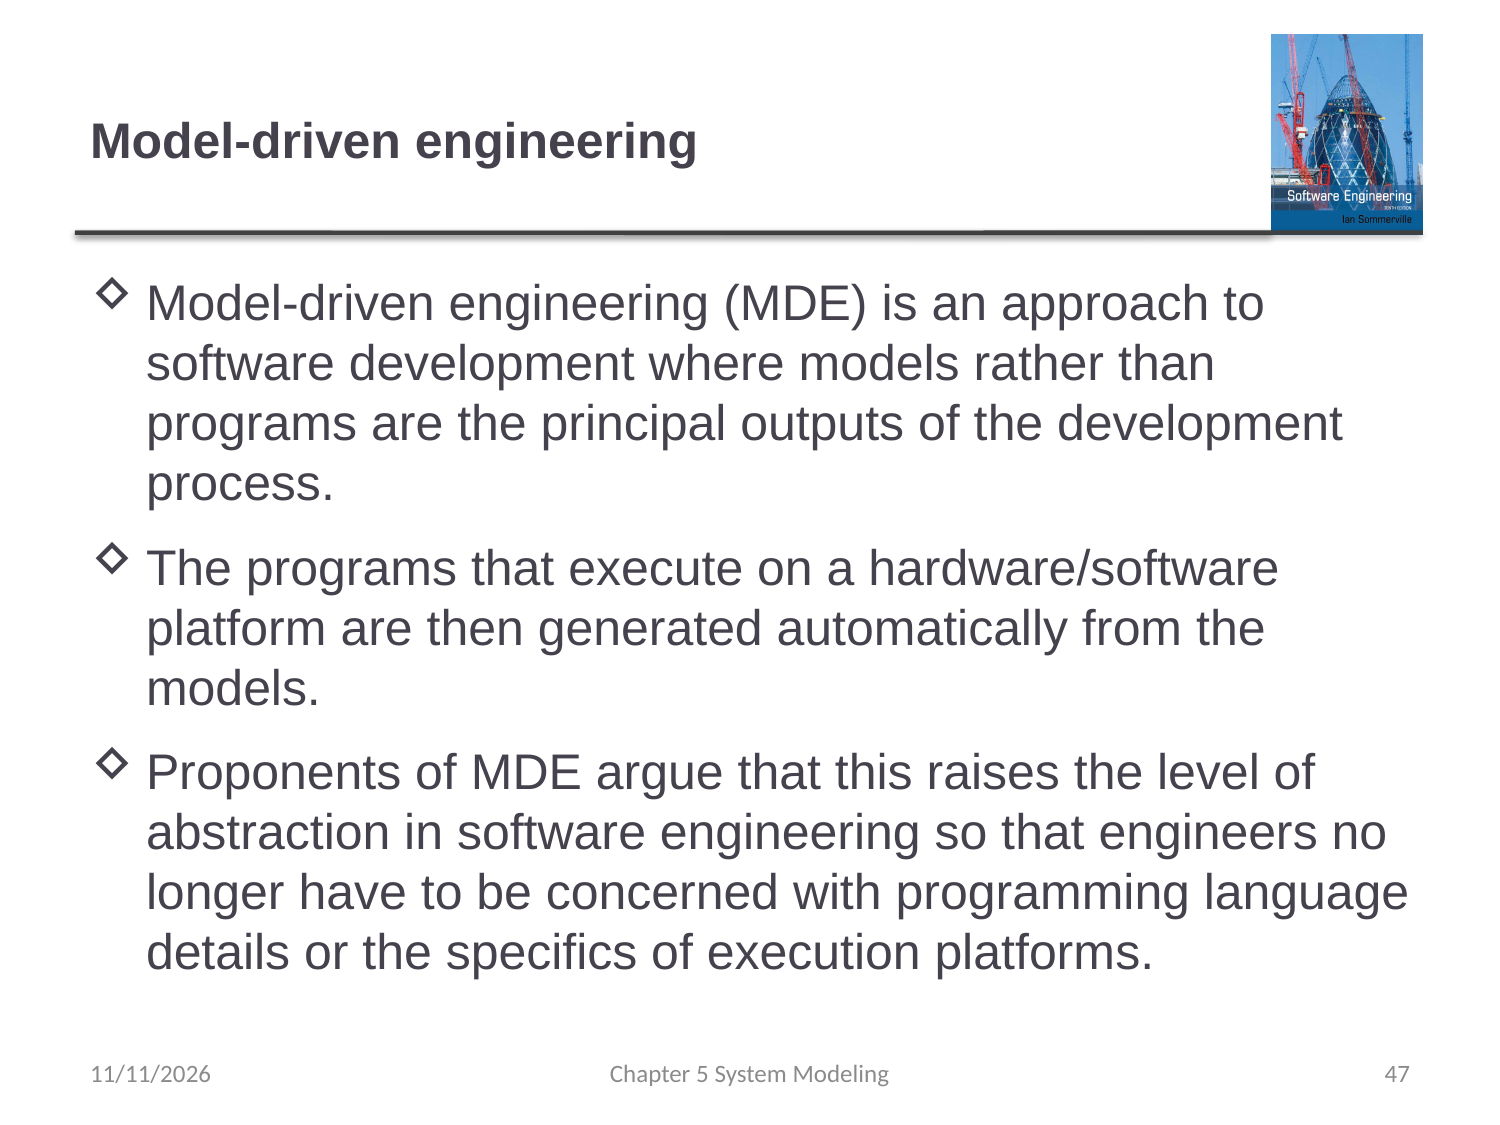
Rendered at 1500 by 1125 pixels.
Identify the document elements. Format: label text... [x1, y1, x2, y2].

picture [1271, 34, 1423, 230]
list Model-driven engineering (MDE) is an approach to software development where models rather than programs are the principal outputs of the development process. The programs that execute on a hardware/software platform are then generated automatically from the models. Proponents of MDE argue that this raises the level of abstraction in software engineering so that engineers no longer have to be concerned with programming language details or the specifics of execution platforms. [75, 262, 1425, 1005]
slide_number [75, 1042, 425, 1103]
title Model-driven engineering [74, 44, 1272, 233]
footer Chapter 5 System Modeling [512, 1042, 988, 1103]
slide_number 47 [1074, 1042, 1425, 1103]
